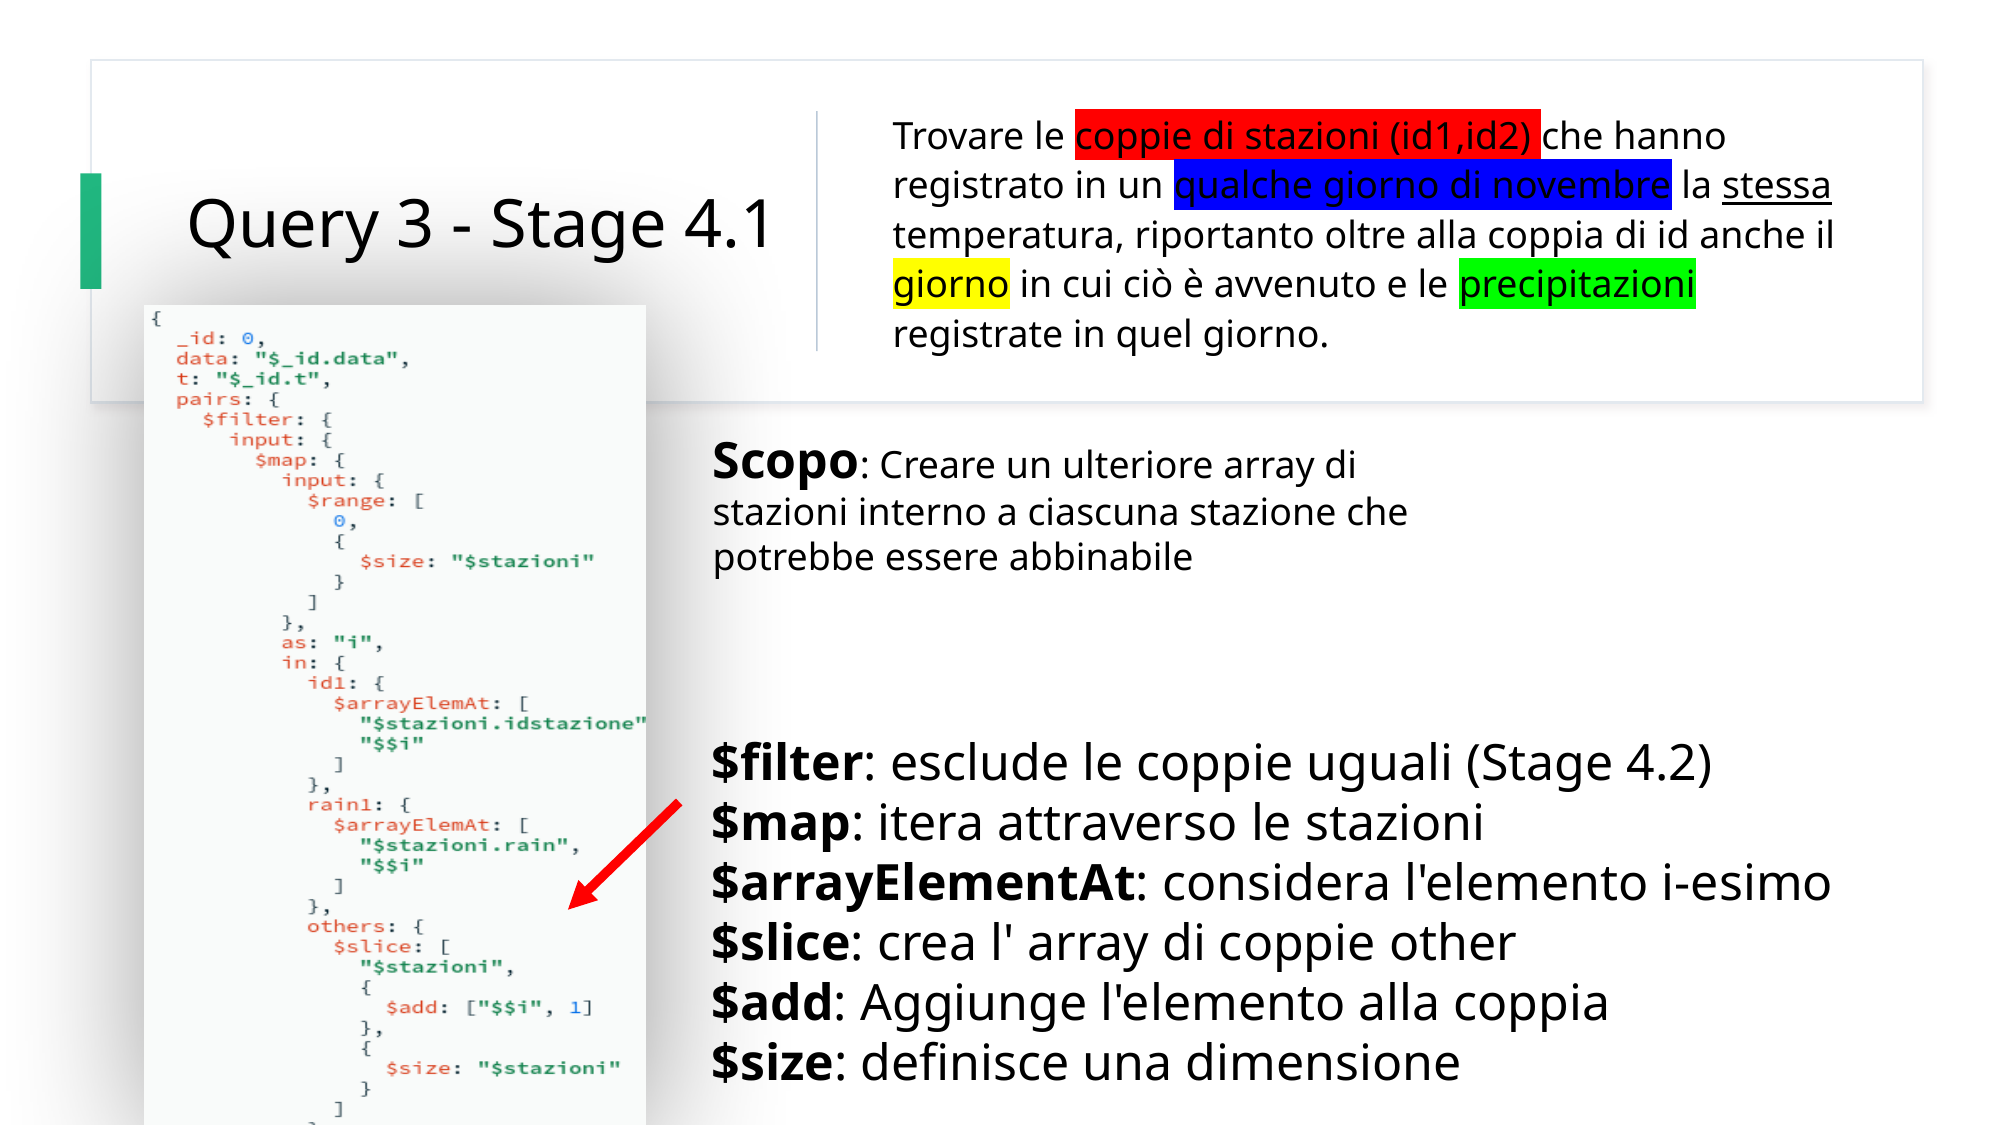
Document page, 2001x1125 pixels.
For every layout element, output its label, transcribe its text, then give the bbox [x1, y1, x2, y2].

text_box [79, 172, 102, 290]
text_box Trovare le coppie di stazioni (id1,id2) che hanno registrato in un qualche giorno di novembre la stessa temperatura, riportanto oltre alla coppia di id anche il giorno in cui ciò è avvenuto e le precipitazioni registrate in quel giorno. [877, 96, 1863, 367]
text_box Scopo: Creare un ulteriore array di stazioni interno a ciascuna stazione che potrebbe essere abbinabile [750, 420, 1453, 646]
text_box [0, 0, 2000, 1125]
title Query 3 - Stage 4.1 [171, 96, 800, 357]
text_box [567, 801, 680, 910]
text_box [90, 59, 1924, 404]
text_box $filter: esclude le coppie uguali (Stage 4.2) $map: itera attraverso le stazioni $arrayElementAt: considera l'elemento i-esimo $slice: crea l' array di coppie other $add: Aggiunge l'elemento alla coppia $size: definisce una dimensione [742, 723, 1985, 1098]
text_box [815, 110, 819, 352]
picture [144, 305, 646, 1125]
